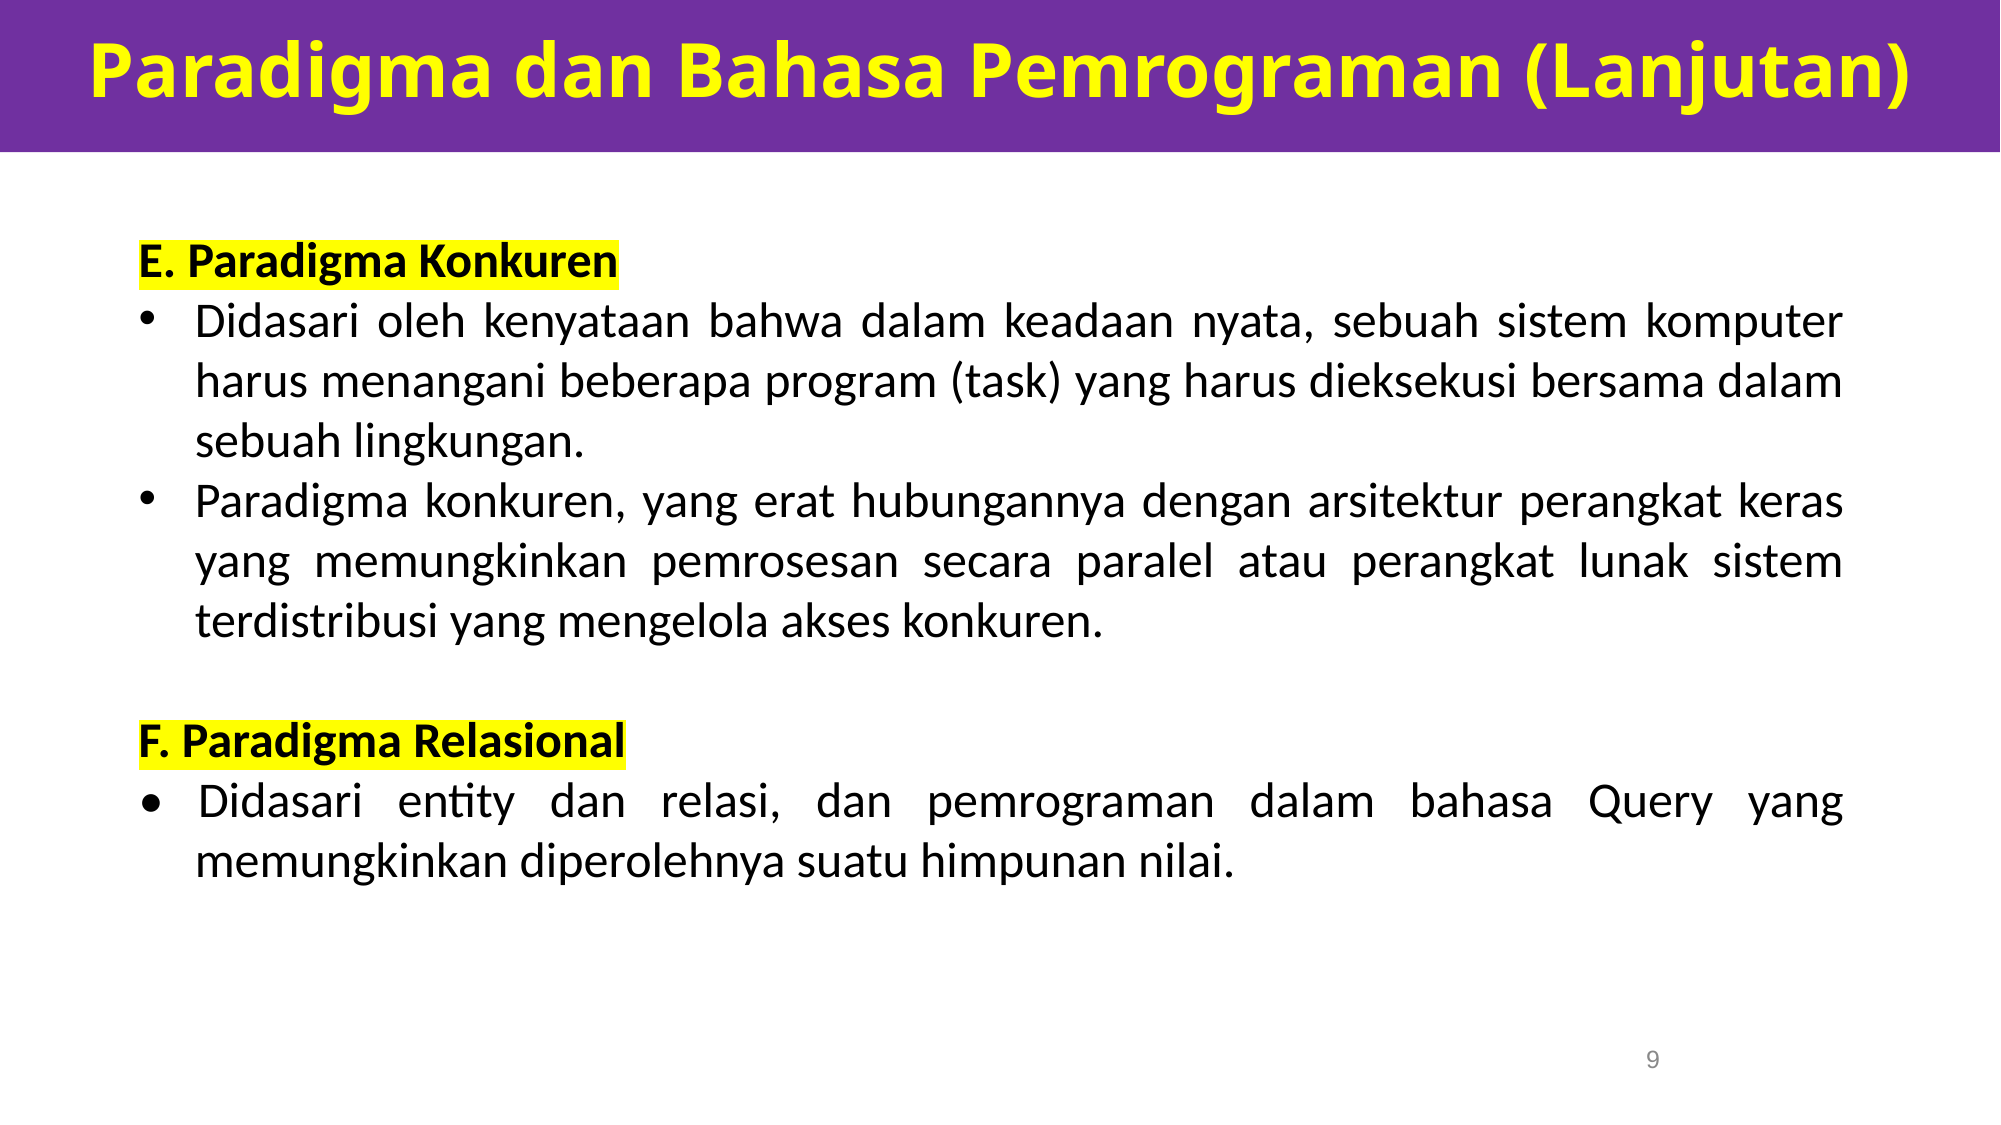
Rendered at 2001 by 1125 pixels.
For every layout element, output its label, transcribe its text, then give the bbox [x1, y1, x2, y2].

text_box E. Paradigma Konkuren Didasari oleh kenyataan bahwa dalam keadaan nyata, sebuah sistem komputer harus menangani beberapa program (task) yang harus dieksekusi bersama dalam sebuah lingkungan. Paradigma konkuren, yang erat hubungannya dengan arsitektur perangkat keras yang memungkinkan pemrosesan secara paralel atau perangkat lunak sistem terdistribusi yang mengelola akses konkuren. F. Paradigma Relasional • Didasari entity dan relasi, dan pemrograman dalam bahasa Query yang memungkinkan diperolehnya suatu himpunan nilai. [123, 219, 1860, 895]
text_box Paradigma dan Bahasa Pemrograman (Lanjutan) [0, 0, 2000, 153]
slide_number 9 [1413, 1042, 1675, 1075]
